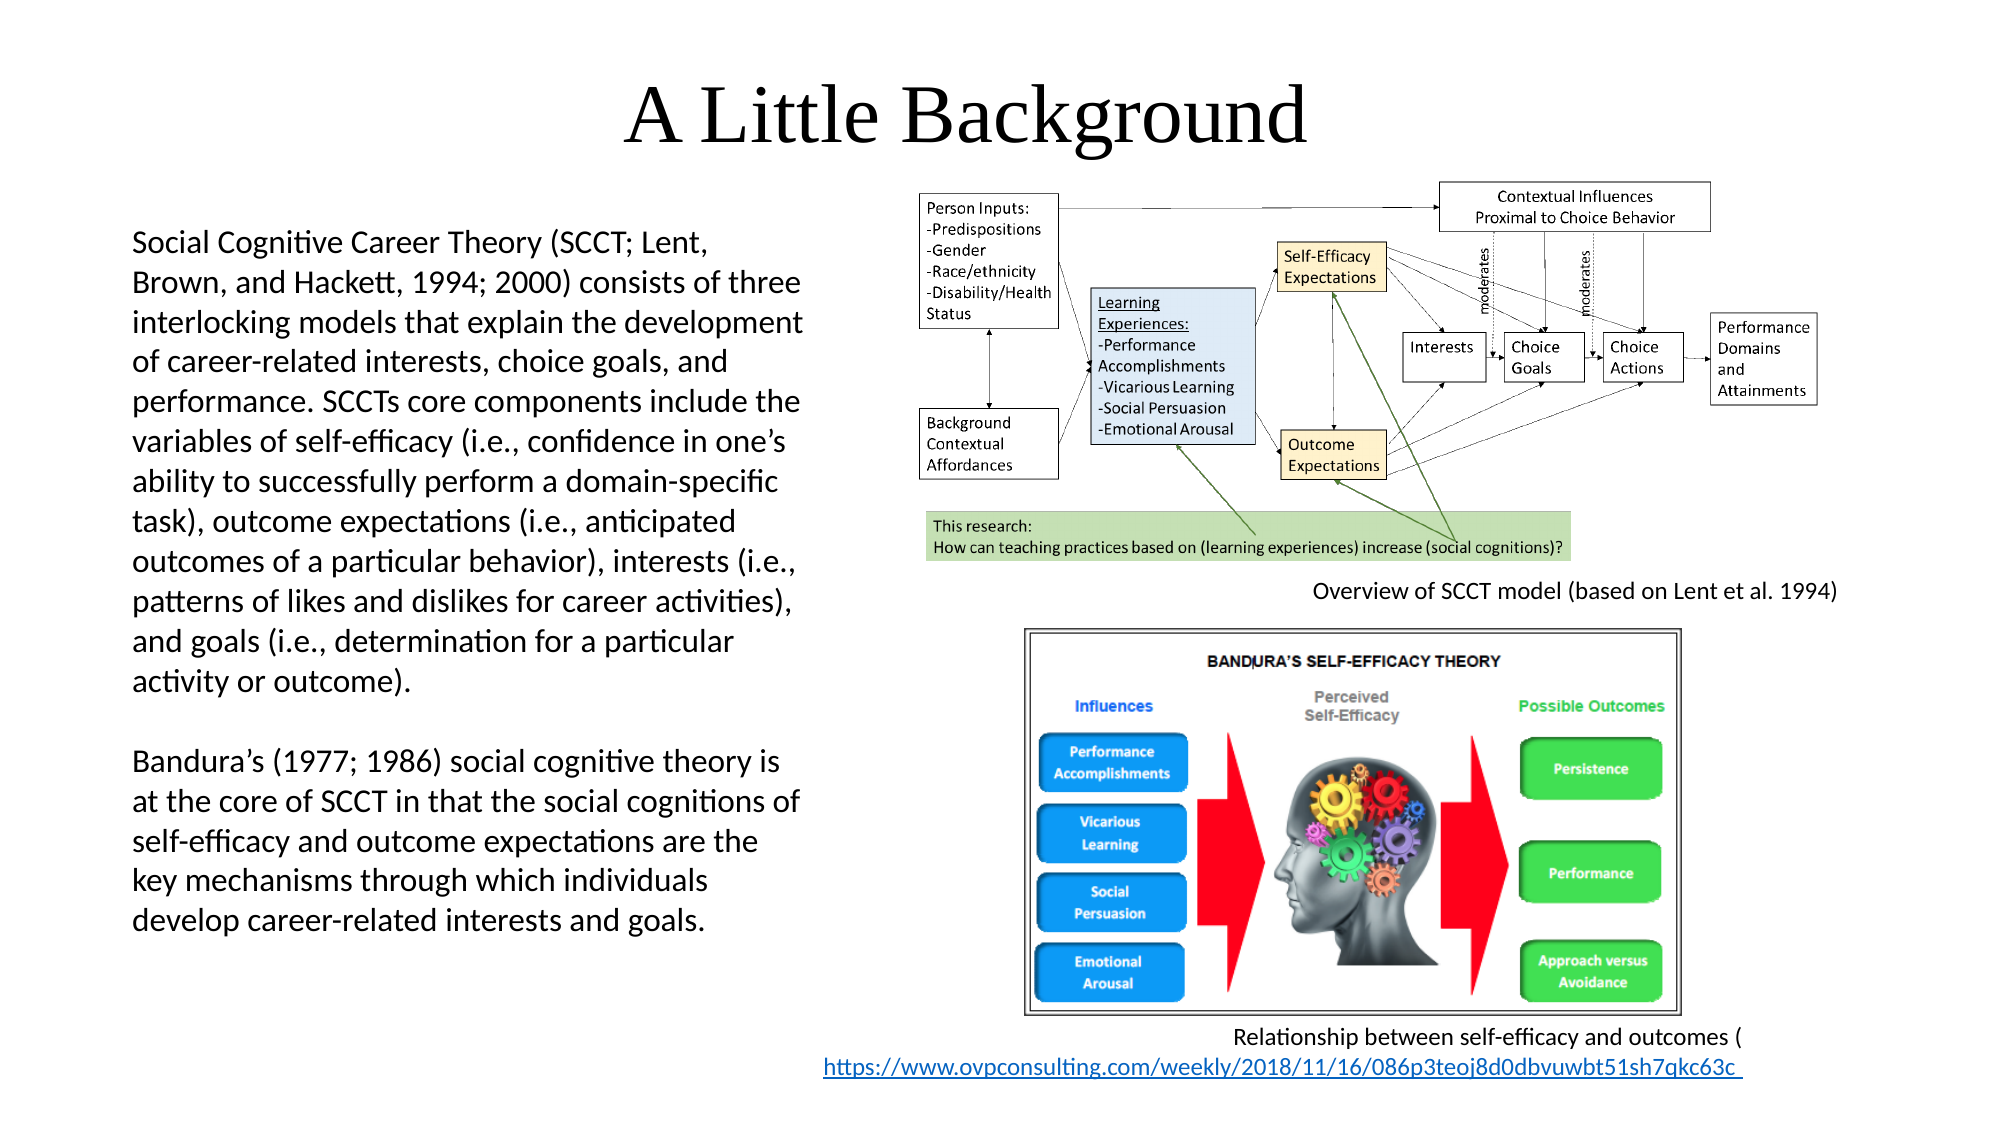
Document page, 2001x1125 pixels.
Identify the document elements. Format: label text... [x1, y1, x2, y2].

picture [915, 179, 1824, 568]
text_box Relationship between self-efficacy and outcomes (https://www.ovpconsulting.com/weekly/2018/11/16/086p3teoj8d0dbvuwbt51sh7qkc63c [608, 1013, 1758, 1088]
text_box A Little Background [608, 52, 1440, 167]
text_box Overview of SCCT model (based on Lent et al. 1994) [1298, 567, 2000, 612]
text_box Social Cognitive Career Theory (SCCT; Lent, Brown, and Hackett, 1994; 2000) consists of three interlocking models that explain the development of career-related interests, choice goals, and performance. SCCTs core components include the variables of self-efficacy (i.e., confidence in one’s ability to successfully perform a domain-specific task), outcome expectations (i.e., anticipated outcomes of a particular behavior), interests (i.e., patterns of likes and dislikes for career activities), and goals (i.e., determination for a particular activity or outcome). Bandura’s (1977; 1986) social cognitive theory is at the core of SCCT in that the social cognitions of self-efficacy and outcome expectations are the key mechanisms through which individuals develop career-related interests and goals. [117, 212, 826, 946]
picture [1024, 628, 1682, 1016]
